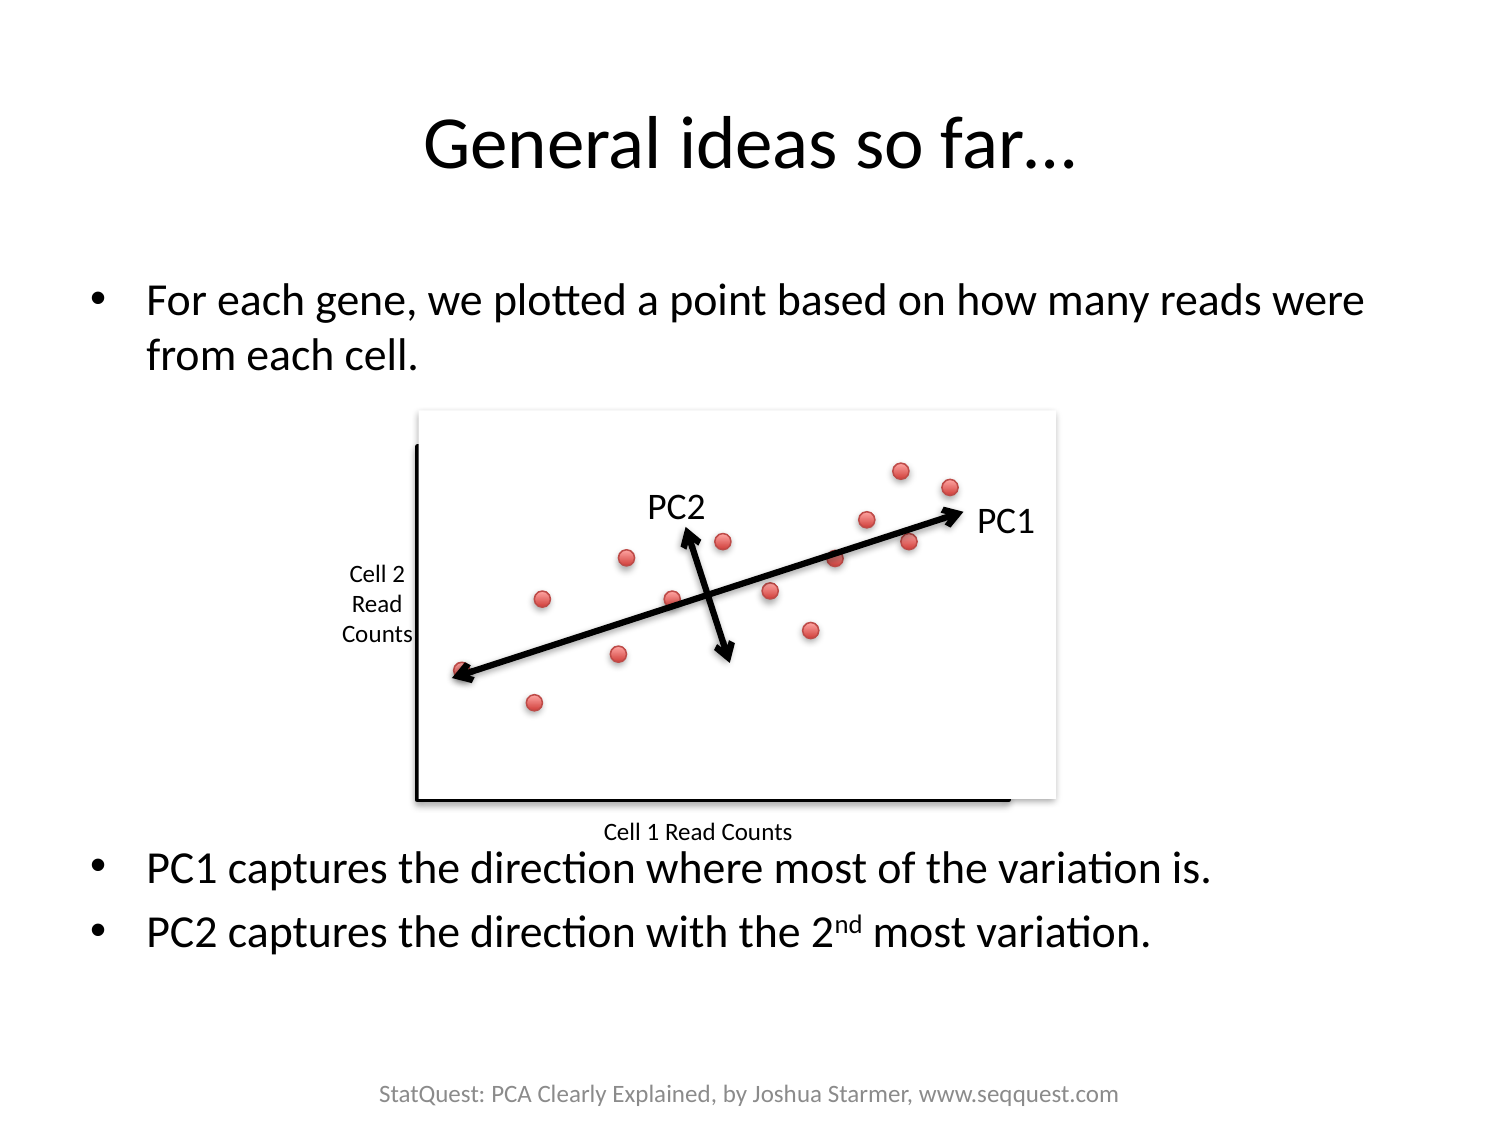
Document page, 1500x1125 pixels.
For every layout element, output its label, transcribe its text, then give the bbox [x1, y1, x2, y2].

footer StatQuest: PCA Clearly Explained, by Joshua Starmer, www.seqquest.com [281, 1062, 1219, 1123]
text_box Cell 1 Read Counts [518, 811, 879, 853]
text_box Cell 2 Read Counts [301, 549, 410, 655]
title General ideas so far… [75, 45, 1425, 233]
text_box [438, 523, 977, 667]
list For each gene, we plotted a point based on how many reads were from each cell. PC1 captures the direction where most of the variation is. PC2 captures the direction with the 2nd most variation. [75, 262, 1425, 1005]
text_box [417, 410, 1057, 801]
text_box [453, 462, 959, 521]
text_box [453, 675, 959, 712]
